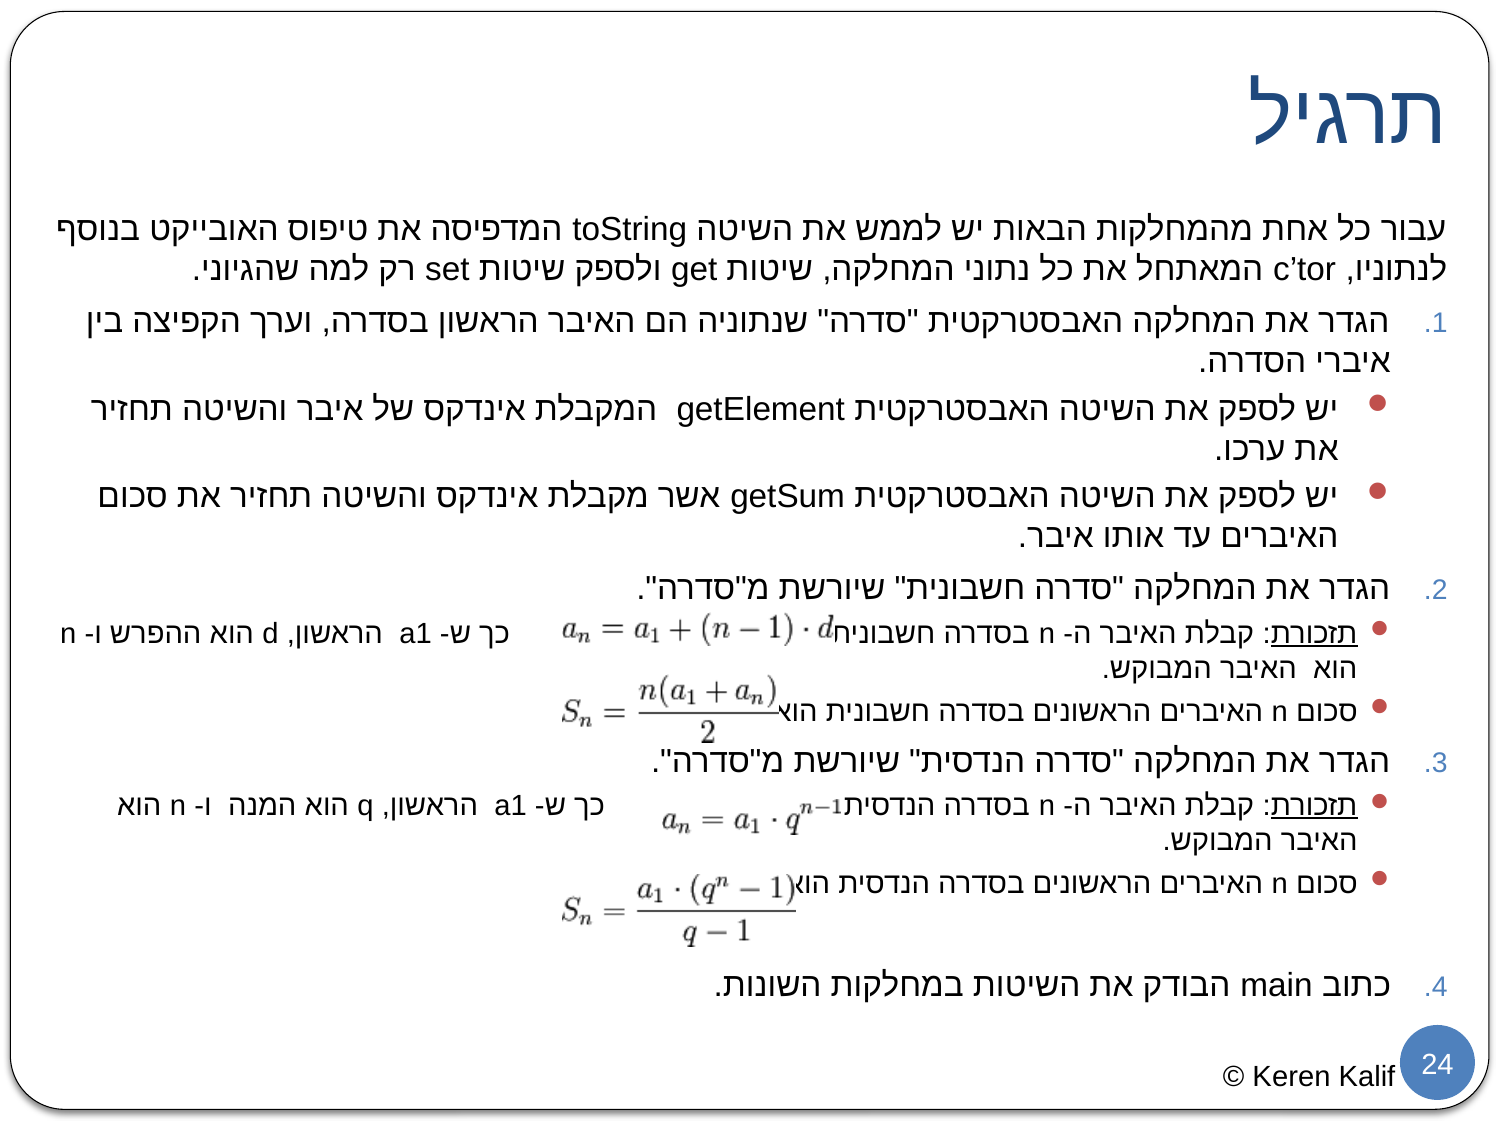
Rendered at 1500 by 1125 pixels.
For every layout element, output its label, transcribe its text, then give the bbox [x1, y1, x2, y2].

title תרגיל [37, 0, 1463, 176]
picture [562, 674, 779, 743]
slide_number 24 [1399, 1024, 1475, 1100]
list עבור כל אחת מהמחלקות הבאות יש לממש את השיטה toString המדפיסה את טיפוס האובייקט בנוסף לנתוניו, c’tor המאתחל את כל נתוני המחלקה, שיטות get ולספק שיטות set רק למה שהגיוני. הגדר את המחלקה האבסטרקטית "סדרה" שנתוניה הם האיבר הראשון בסדרה, וערך הקפיצה בין איברי הסדרה. יש לספק את השיטה האבסטרקטית getElement המקבלת אינדקס של איבר והשיטה תחזיר את ערכו. יש לספק את השיטה האבסטרקטית getSum אשר מקבלת אינדקס והשיטה תחזיר את סכום האיברים עד אותו איבר. הגדר את המחלקה "סדרה חשבונית" שיורשת מ"סדרה". תזכורת: קבלת האיבר ה- n בסדרה חשבונית: כך ש- a1 הראשון, d הוא ההפרש ו- n הוא האיבר המבוקש. סכום n האיברים הראשונים בסדרה חשבונית הוא הגדר את המחלקה "סדרה הנדסית" שיורשת מ"סדרה". תזכורת: קבלת האיבר ה- n בסדרה הנדסית: כך ש- a1 הראשון, q הוא המנה ו- n הוא האיבר המבוקש. סכום n האיברים הראשונים בסדרה הנדסית הוא כתוב main הבודק את השיטות במחלקות השונות. [37, 199, 1463, 1076]
picture [562, 874, 796, 948]
picture [662, 799, 841, 835]
picture [562, 612, 835, 646]
